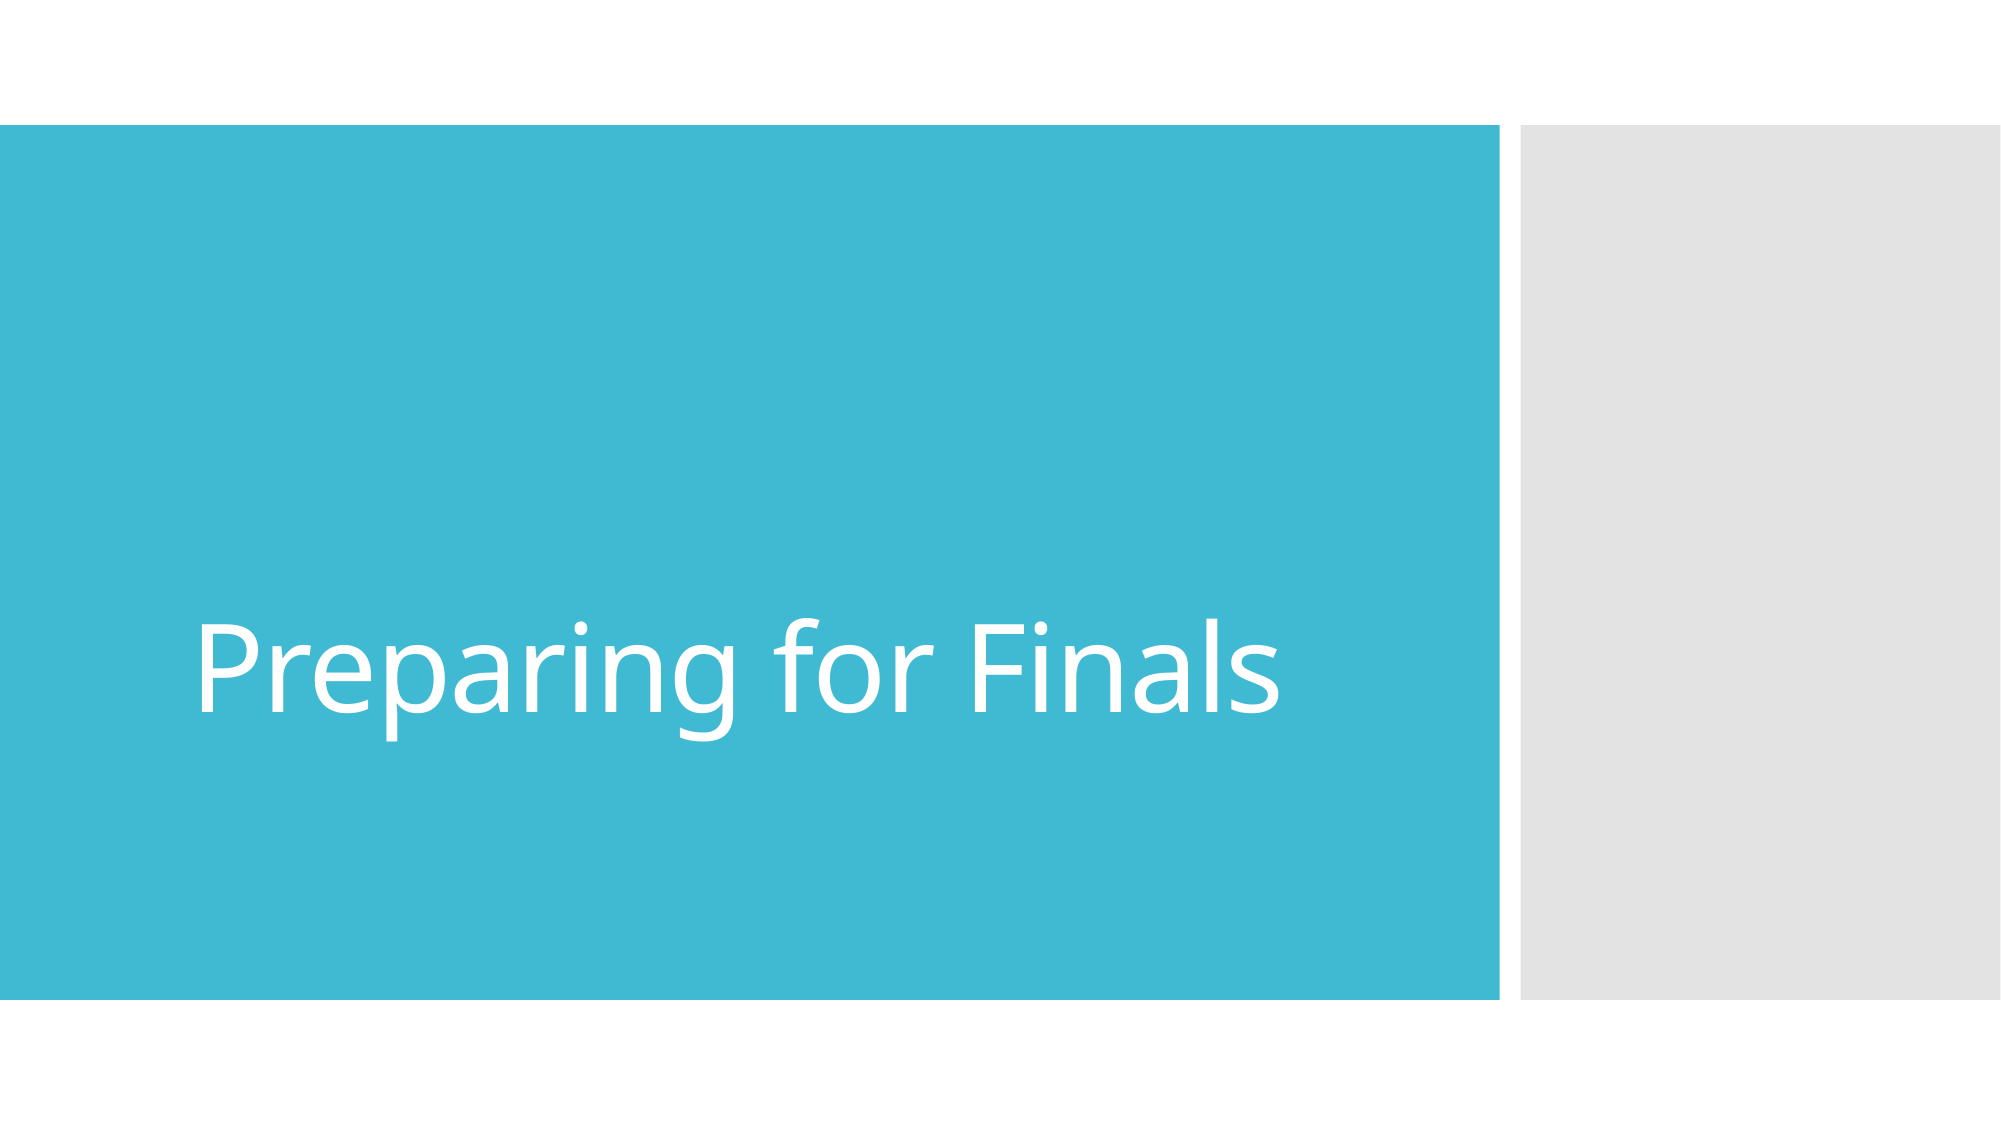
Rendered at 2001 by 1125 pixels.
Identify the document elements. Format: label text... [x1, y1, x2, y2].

title Preparing for Finals [175, 213, 1376, 747]
